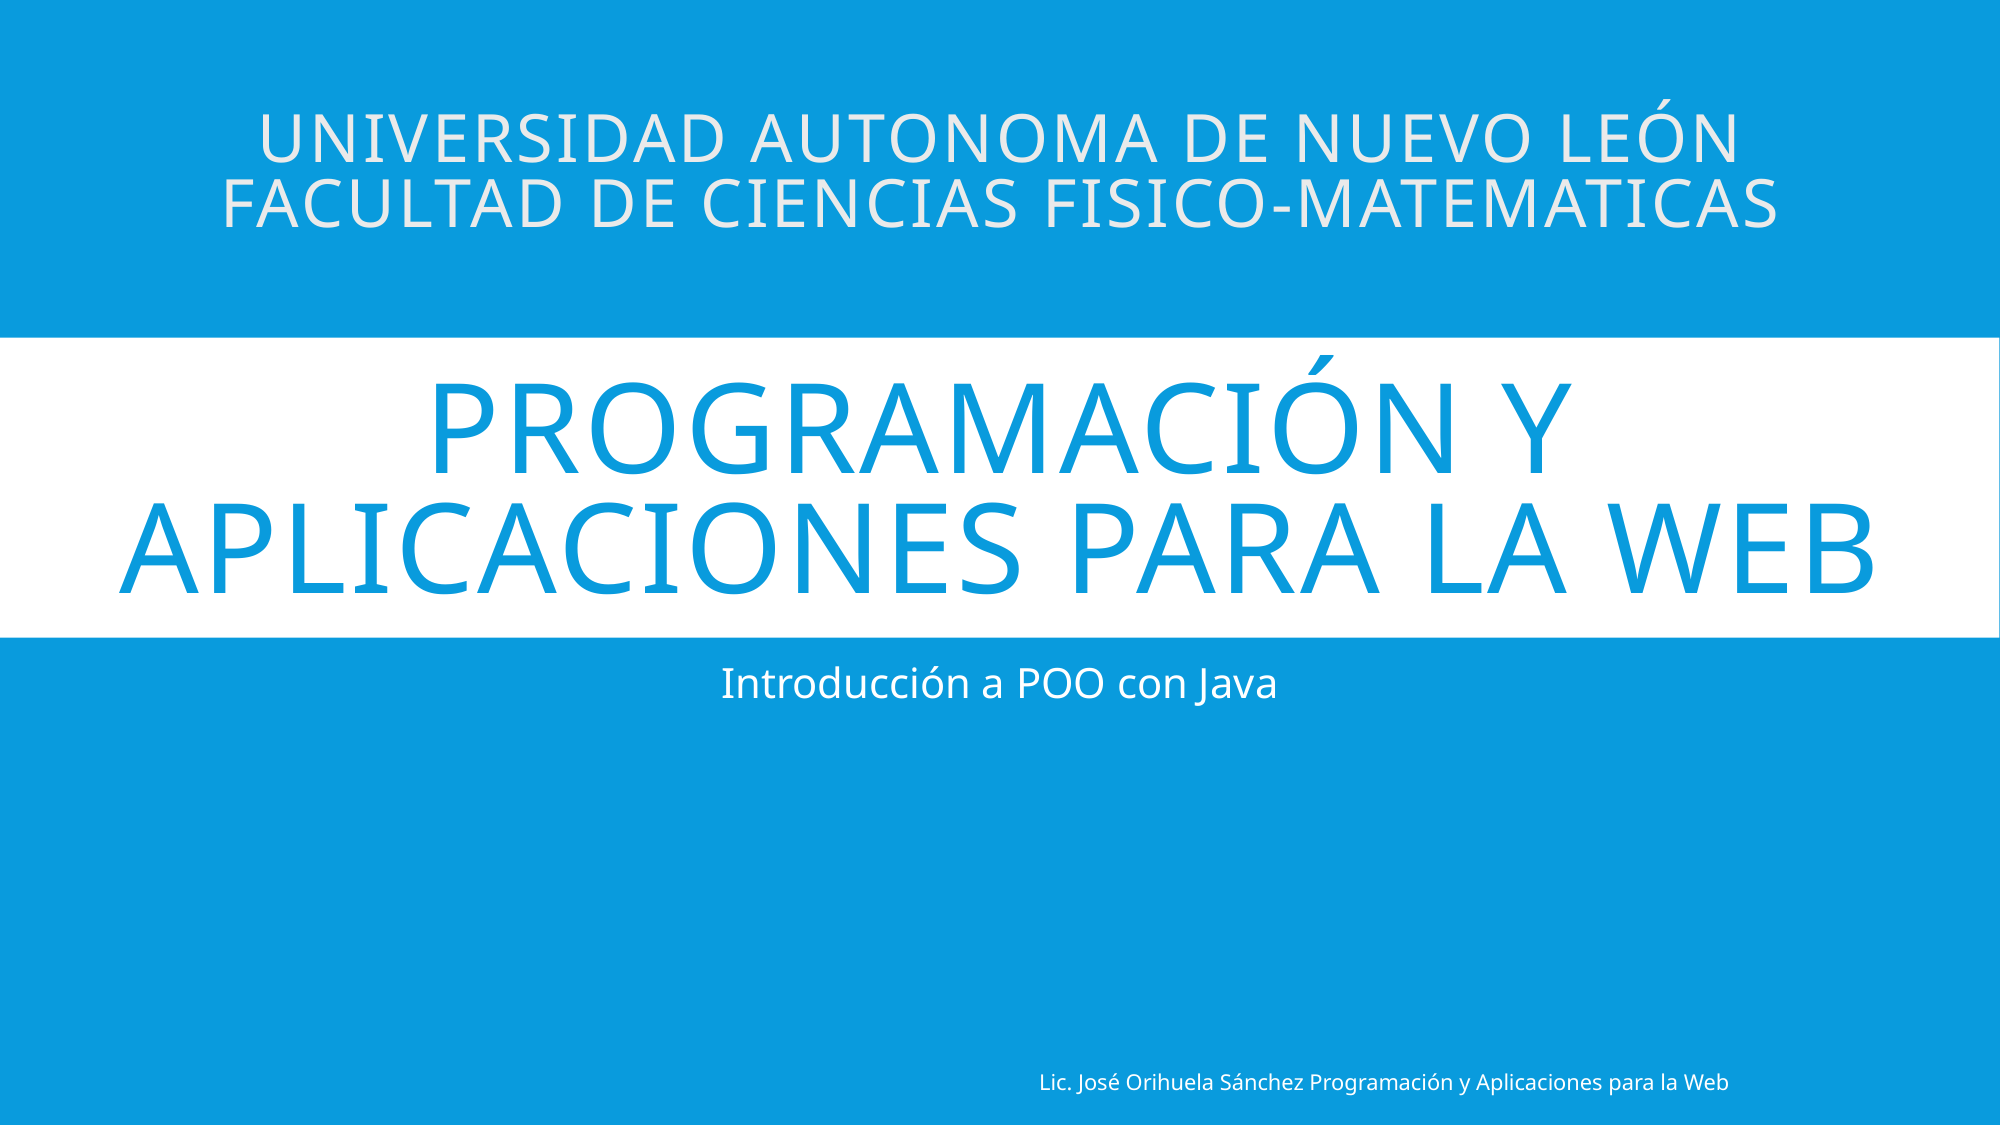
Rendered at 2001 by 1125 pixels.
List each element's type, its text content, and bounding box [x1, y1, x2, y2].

title PROGRAMACIÓN Y APLICACIONES PARA LA WEB [60, 355, 1942, 641]
text_box UNIVERSIDAD AUTONOMA DE NUEVO LEÓN FACULTAD DE CIENCIAS FISICO-MATEMATICAS [60, 33, 1942, 319]
footer Lic. José Orihuela Sánchez Programación y Aplicaciones para la Web [918, 1053, 1746, 1114]
subtitle Introducción a POO con Java [249, 655, 1750, 871]
